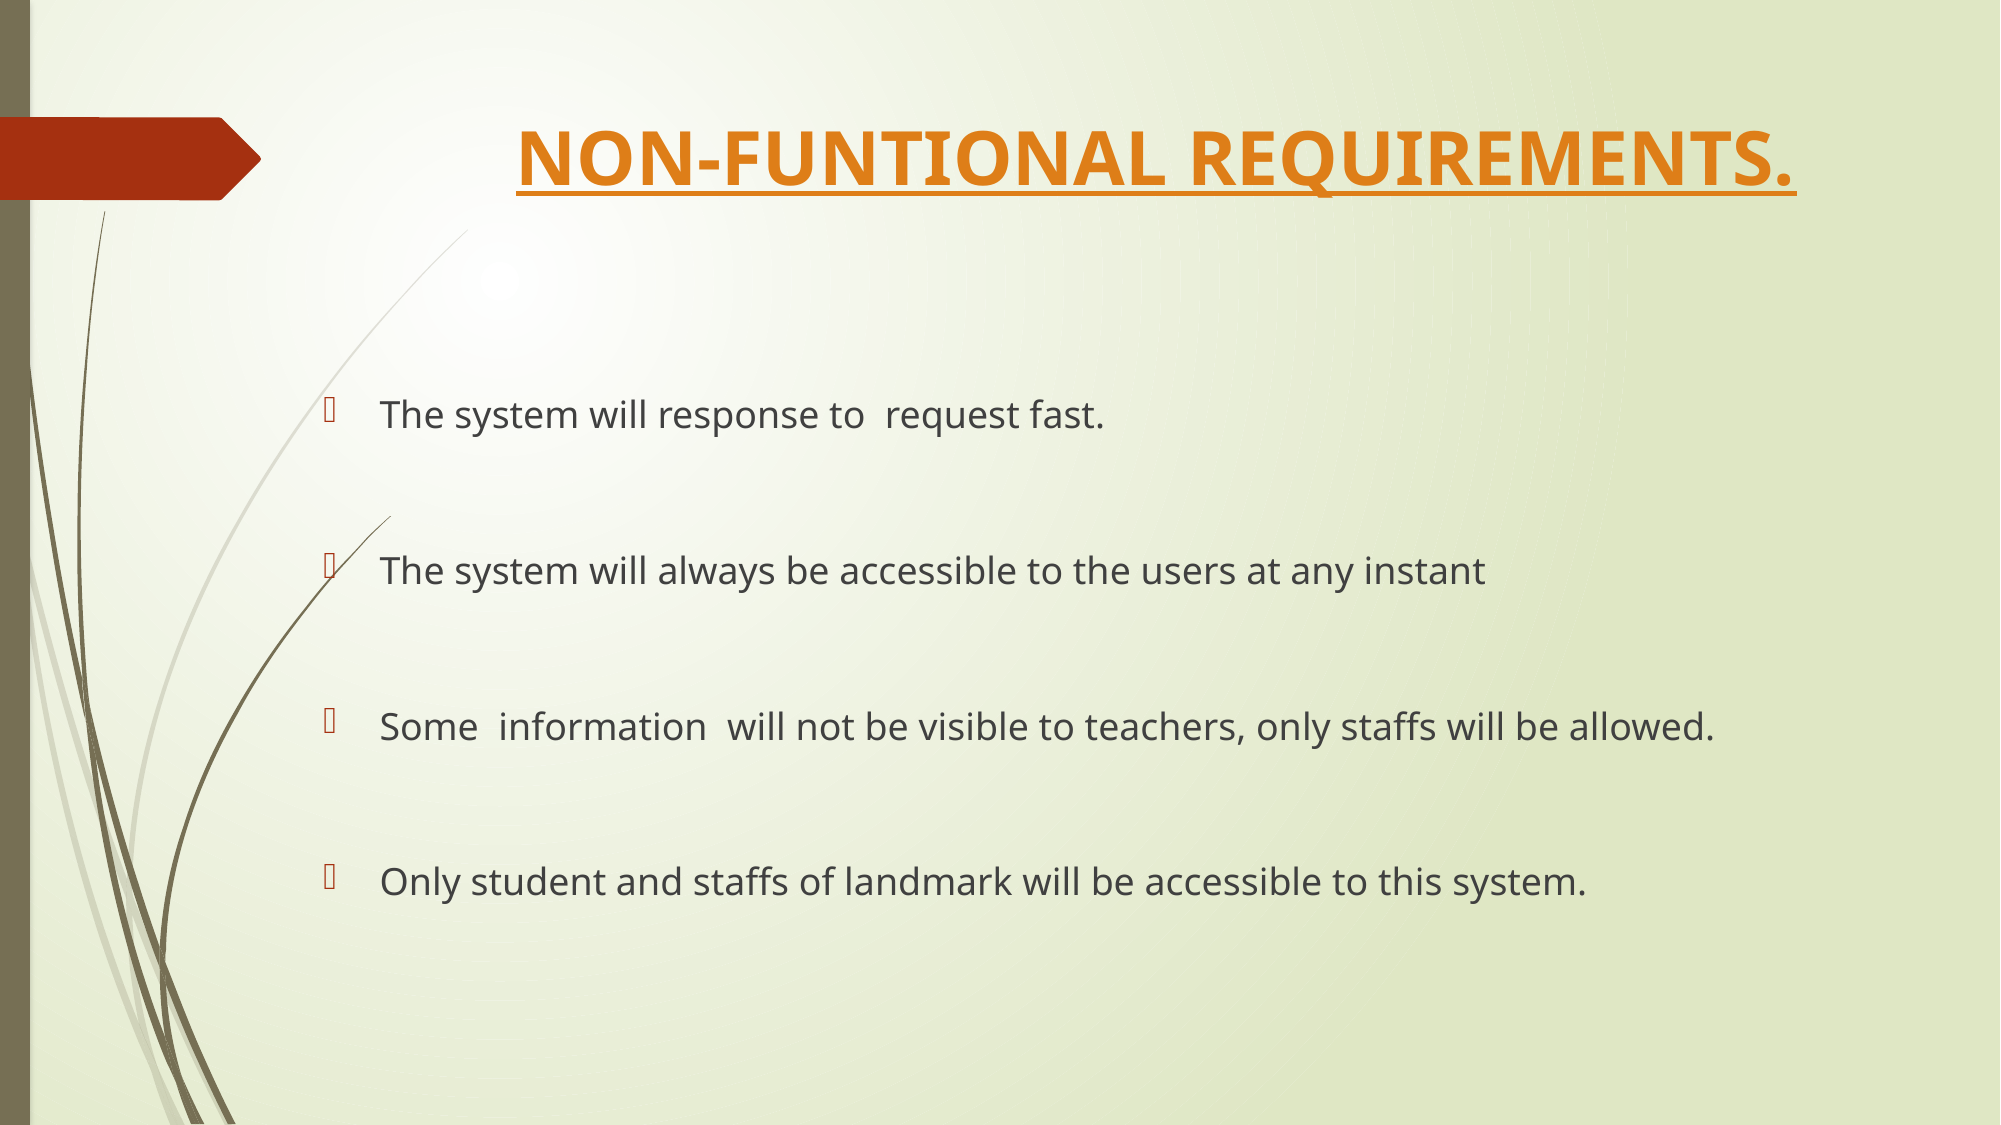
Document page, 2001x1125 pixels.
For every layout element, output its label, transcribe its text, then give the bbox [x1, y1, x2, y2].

title NON-FUNTIONAL REQUIREMENTS. [425, 102, 1888, 293]
list The system will response to request fast. The system will always be accessible to the users at any instant Some information will not be visible to teachers, only staffs will be allowed. Only student and staffs of landmark will be accessible to this system. [308, 293, 2000, 1125]
